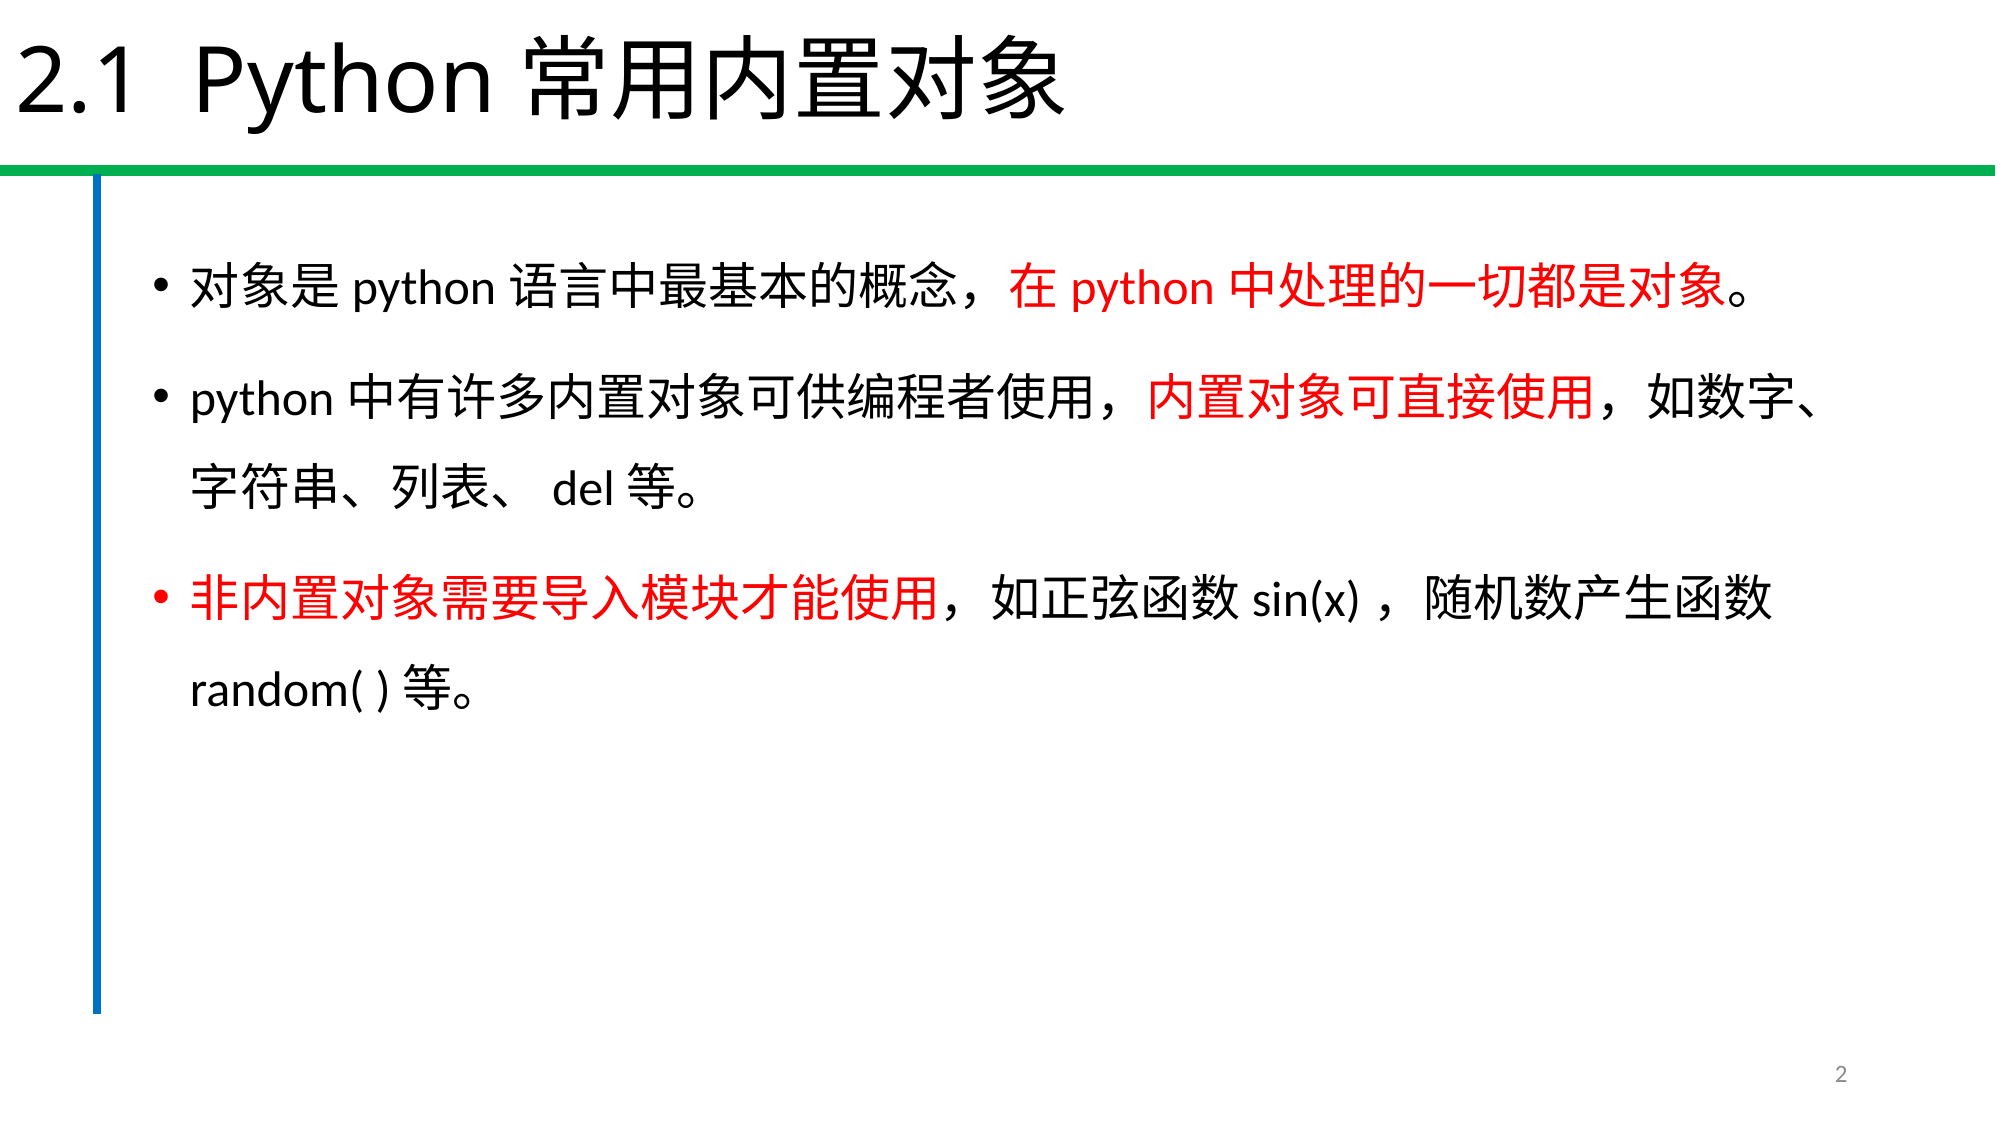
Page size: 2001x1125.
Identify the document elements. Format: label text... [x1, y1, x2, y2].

list 对象是python语言中最基本的概念，在python中处理的一切都是对象。 python中有许多内置对象可供编程者使用，内置对象可直接使用，如数字、字符串、列表、del等。 非内置对象需要导入模块才能使用，如正弦函数sin(x)，随机数产生函数random( )等。 [137, 216, 1863, 978]
title 2.1 Python常用内置对象 [0, 0, 1995, 165]
slide_number 2 [1412, 1042, 1863, 1103]
